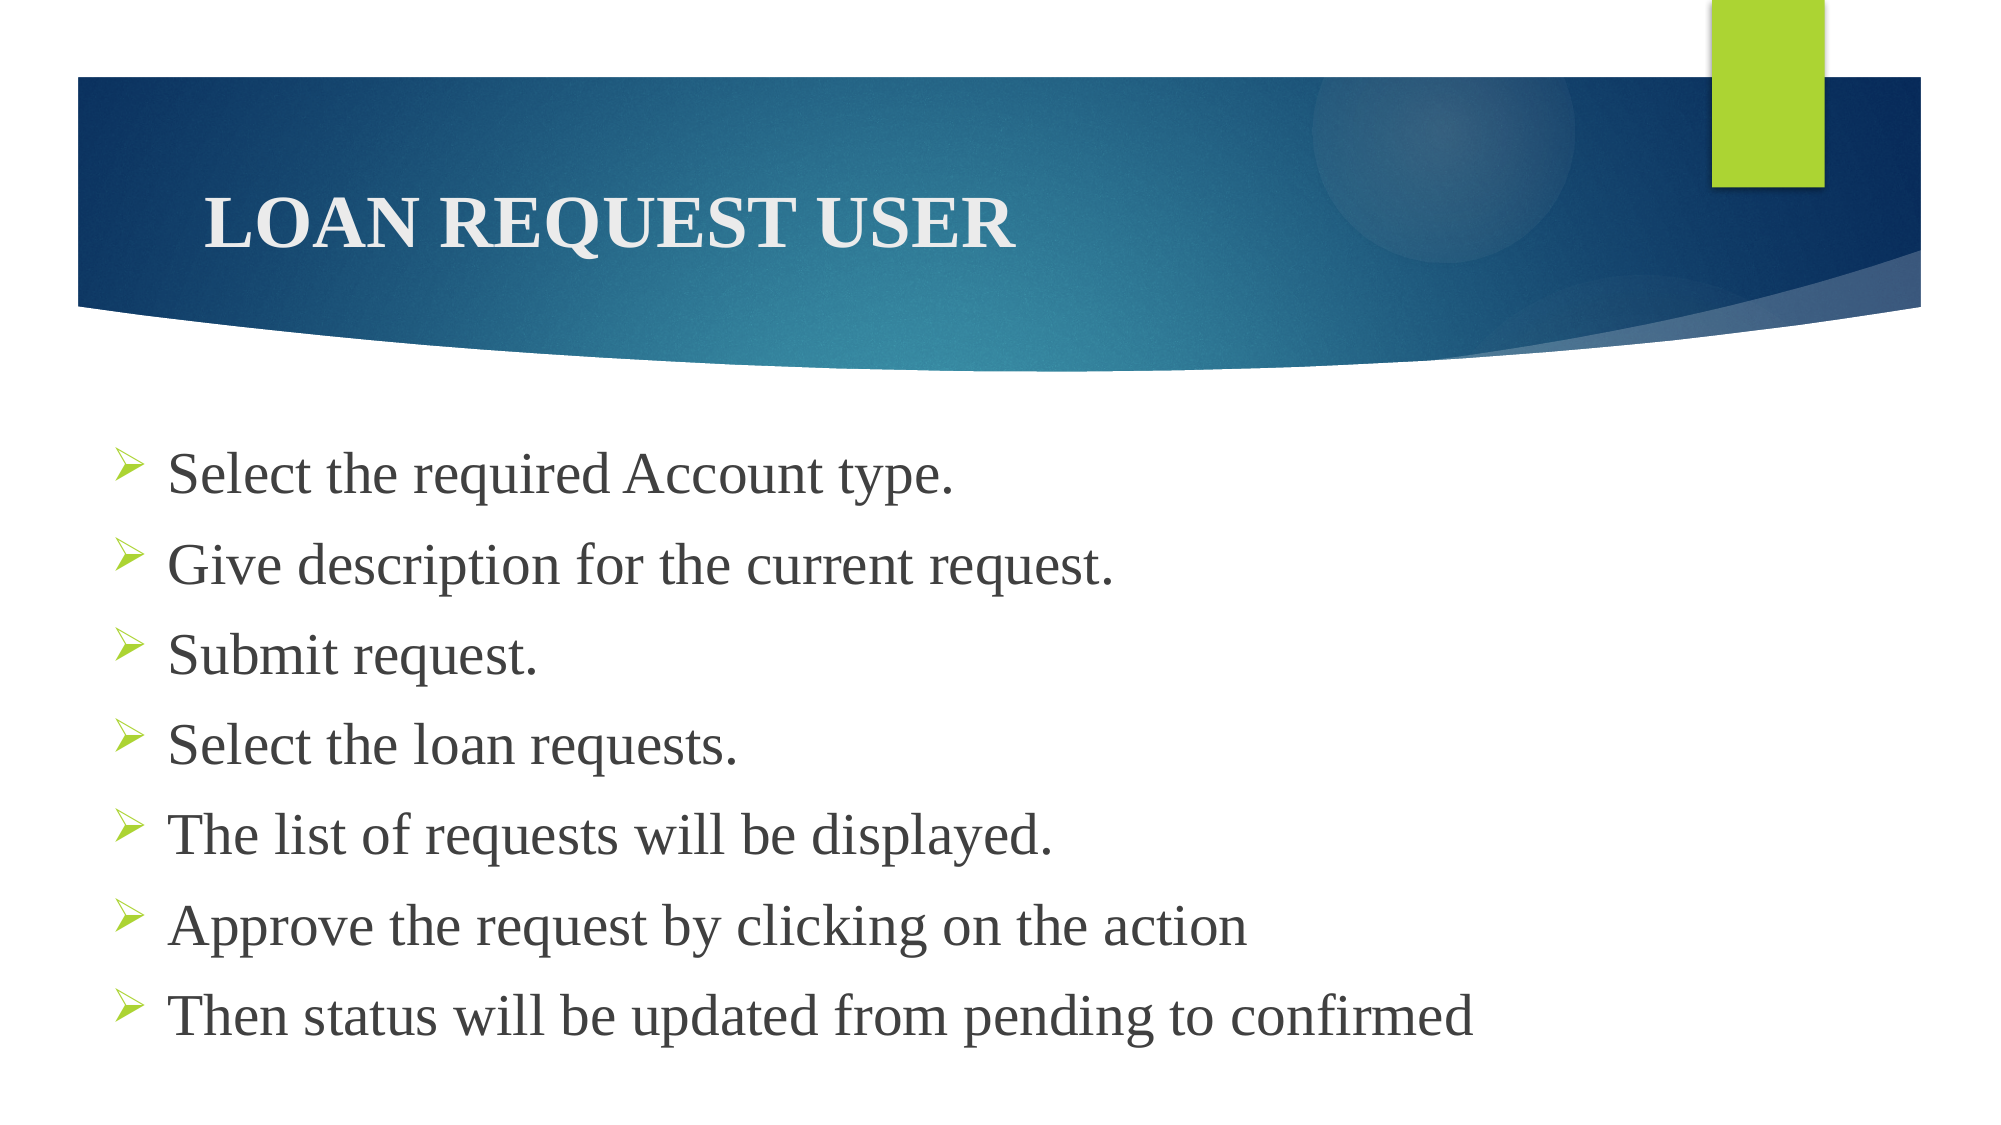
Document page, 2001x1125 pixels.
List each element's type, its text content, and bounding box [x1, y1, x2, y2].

list Select the required Account type. Give description for the current request. Submit request. Select the loan requests. The list of requests will be displayed. Approve the request by clicking on the action Then status will be updated from pending to confirmed [96, 427, 1909, 1056]
title LOAN REQUEST USER [189, 159, 1627, 276]
